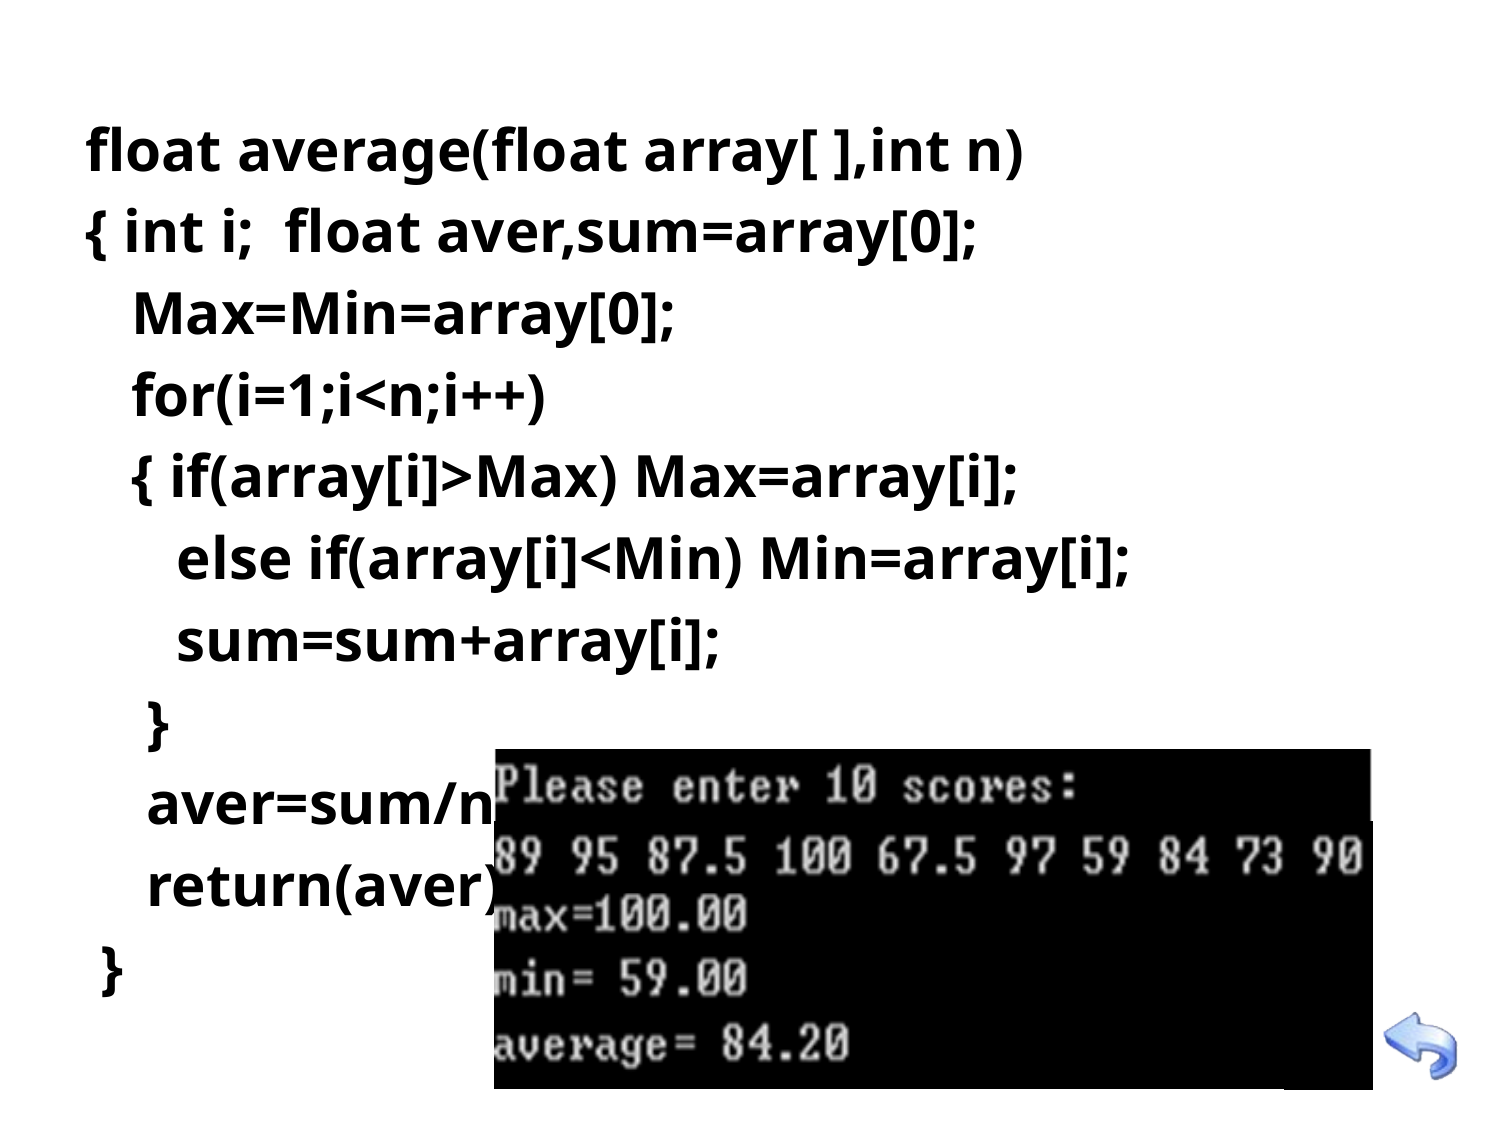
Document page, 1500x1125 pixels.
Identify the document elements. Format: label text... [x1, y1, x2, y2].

picture [1382, 1007, 1461, 1086]
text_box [491, 749, 1374, 1091]
list float average(float array[ ],int n) { int i; float aver,sum=array[0]; Max=Min=array[0]; for(i=1;i<n;i++) { if(array[i]>Max) Max=array[i]; else if(array[i]<Min) Min=array[i]; sum=sum+array[i]; } aver=sum/n; return(aver); } [70, 105, 1418, 1055]
